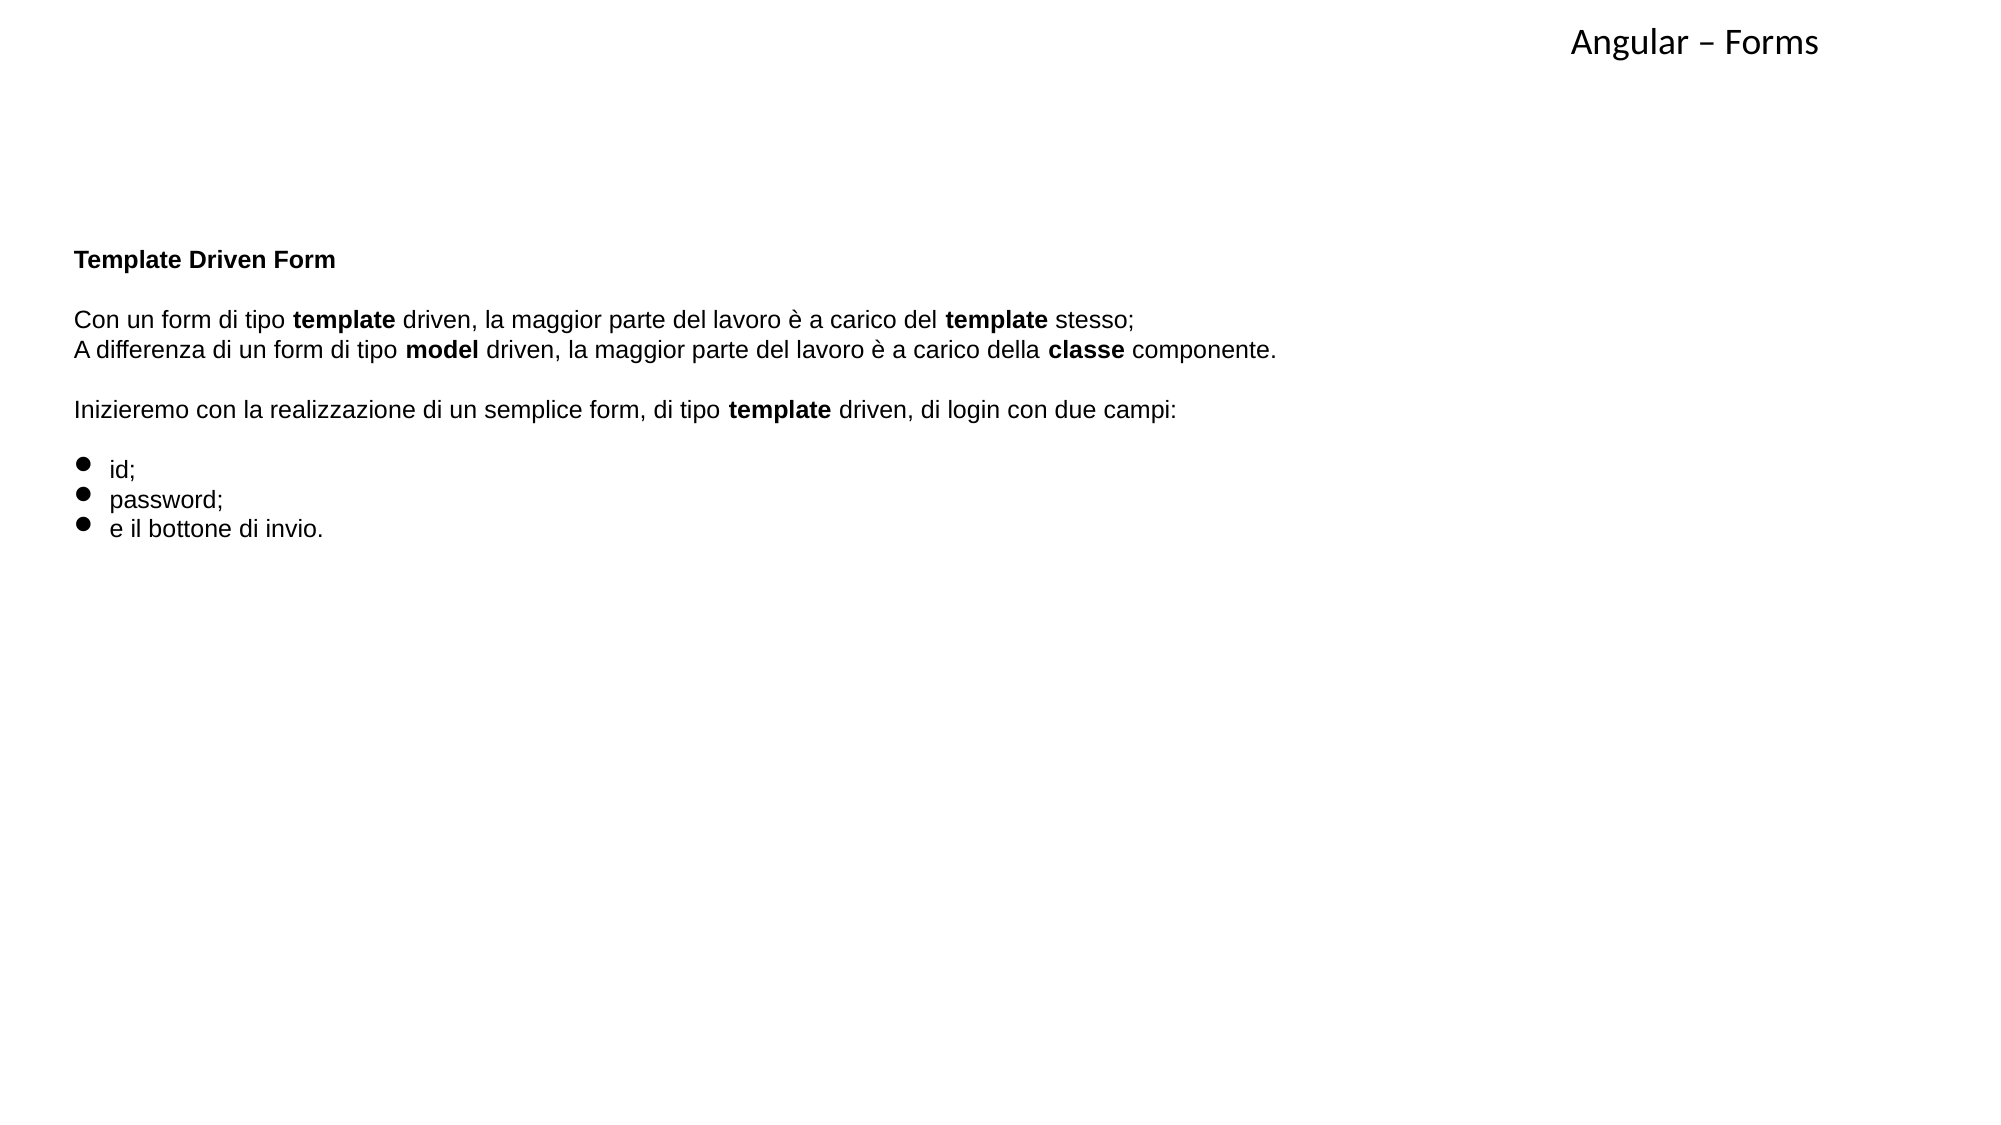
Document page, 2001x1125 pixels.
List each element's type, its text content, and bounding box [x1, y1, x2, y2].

text_box Angular – Forms [1556, 9, 1965, 69]
text_box Template Driven Form Con un form di tipo template driven, la maggior parte del lavoro è a carico del template stesso; A differenza di un form di tipo model driven, la maggior parte del lavoro è a carico della classe componente. Inizieremo con la realizzazione di un semplice form, di tipo template driven, di login con due campi: id; password; e il bottone di invio. [59, 236, 1890, 1125]
